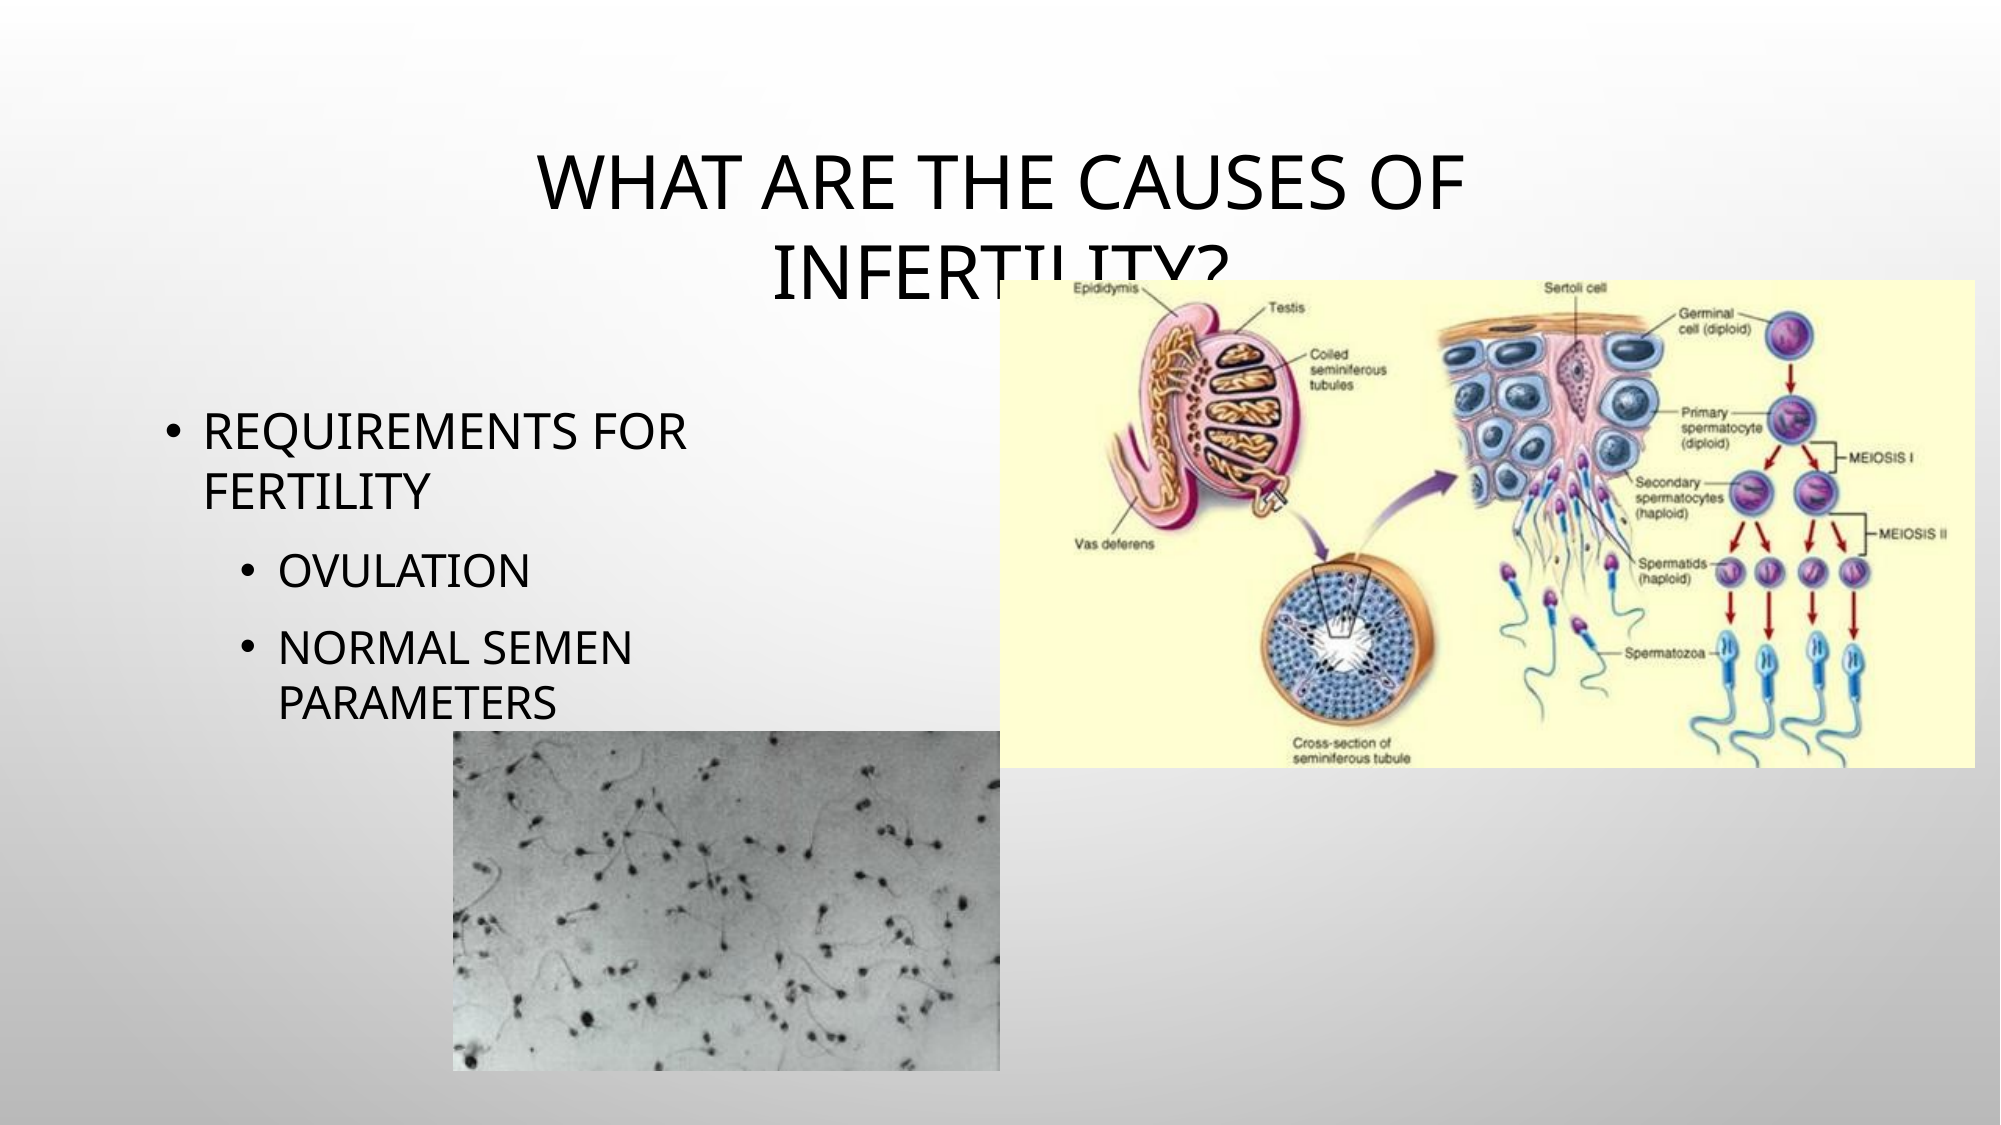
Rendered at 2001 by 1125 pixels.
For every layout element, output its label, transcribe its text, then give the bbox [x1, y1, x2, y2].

text_box [999, 280, 1975, 768]
title WHAT ARE THE CAUSES OF INFERTILITY? [386, 128, 1614, 319]
text_box REQUIREMENTS FOR FERTILITY OVULATION NORMAL SEMEN PARAMETERS [162, 373, 843, 729]
picture [0, 0, 2000, 1125]
text_box [453, 731, 1000, 1071]
